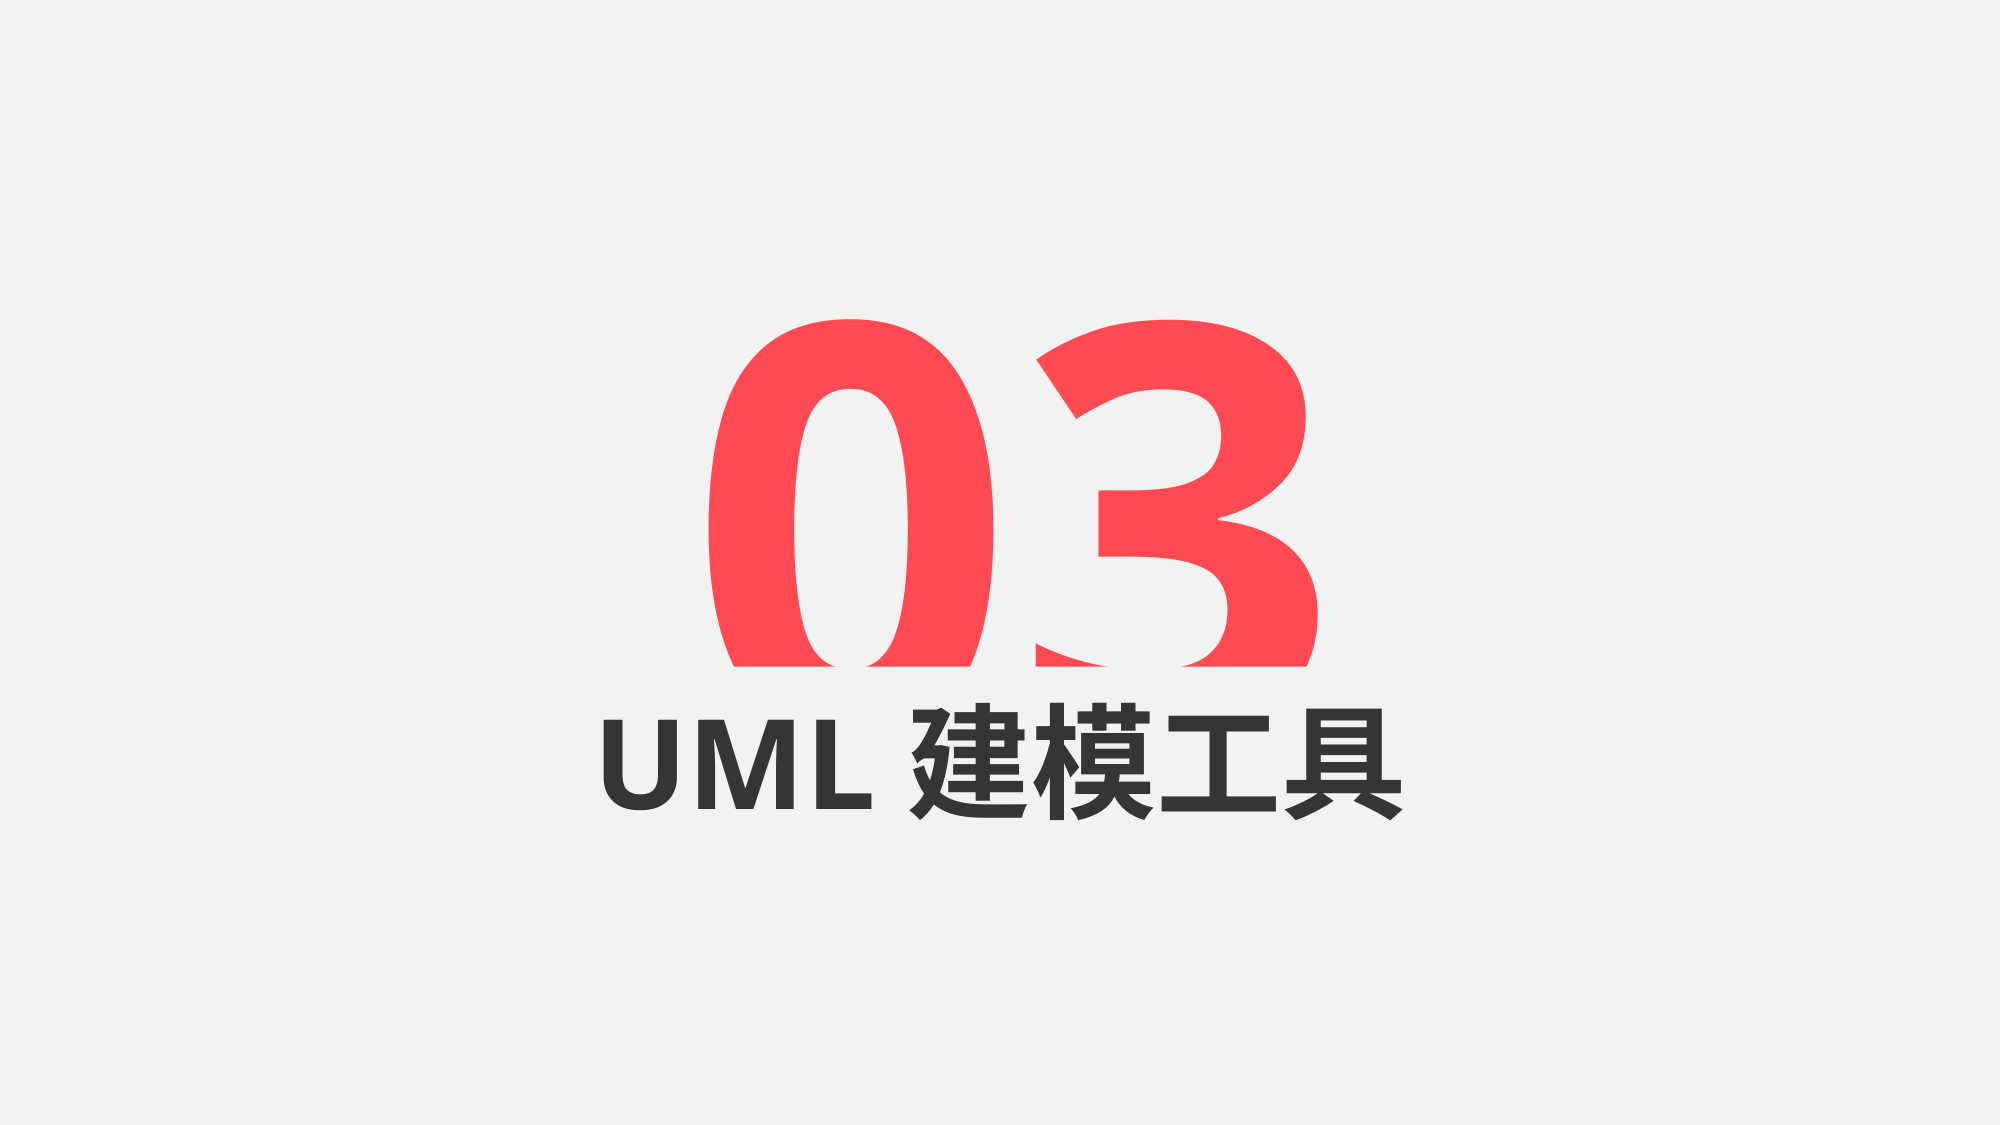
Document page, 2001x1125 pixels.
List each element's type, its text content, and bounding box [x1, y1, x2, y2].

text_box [663, 155, 1337, 863]
text_box UML建模工具 [578, 676, 663, 842]
text_box UML建模工具 [1337, 676, 1422, 842]
